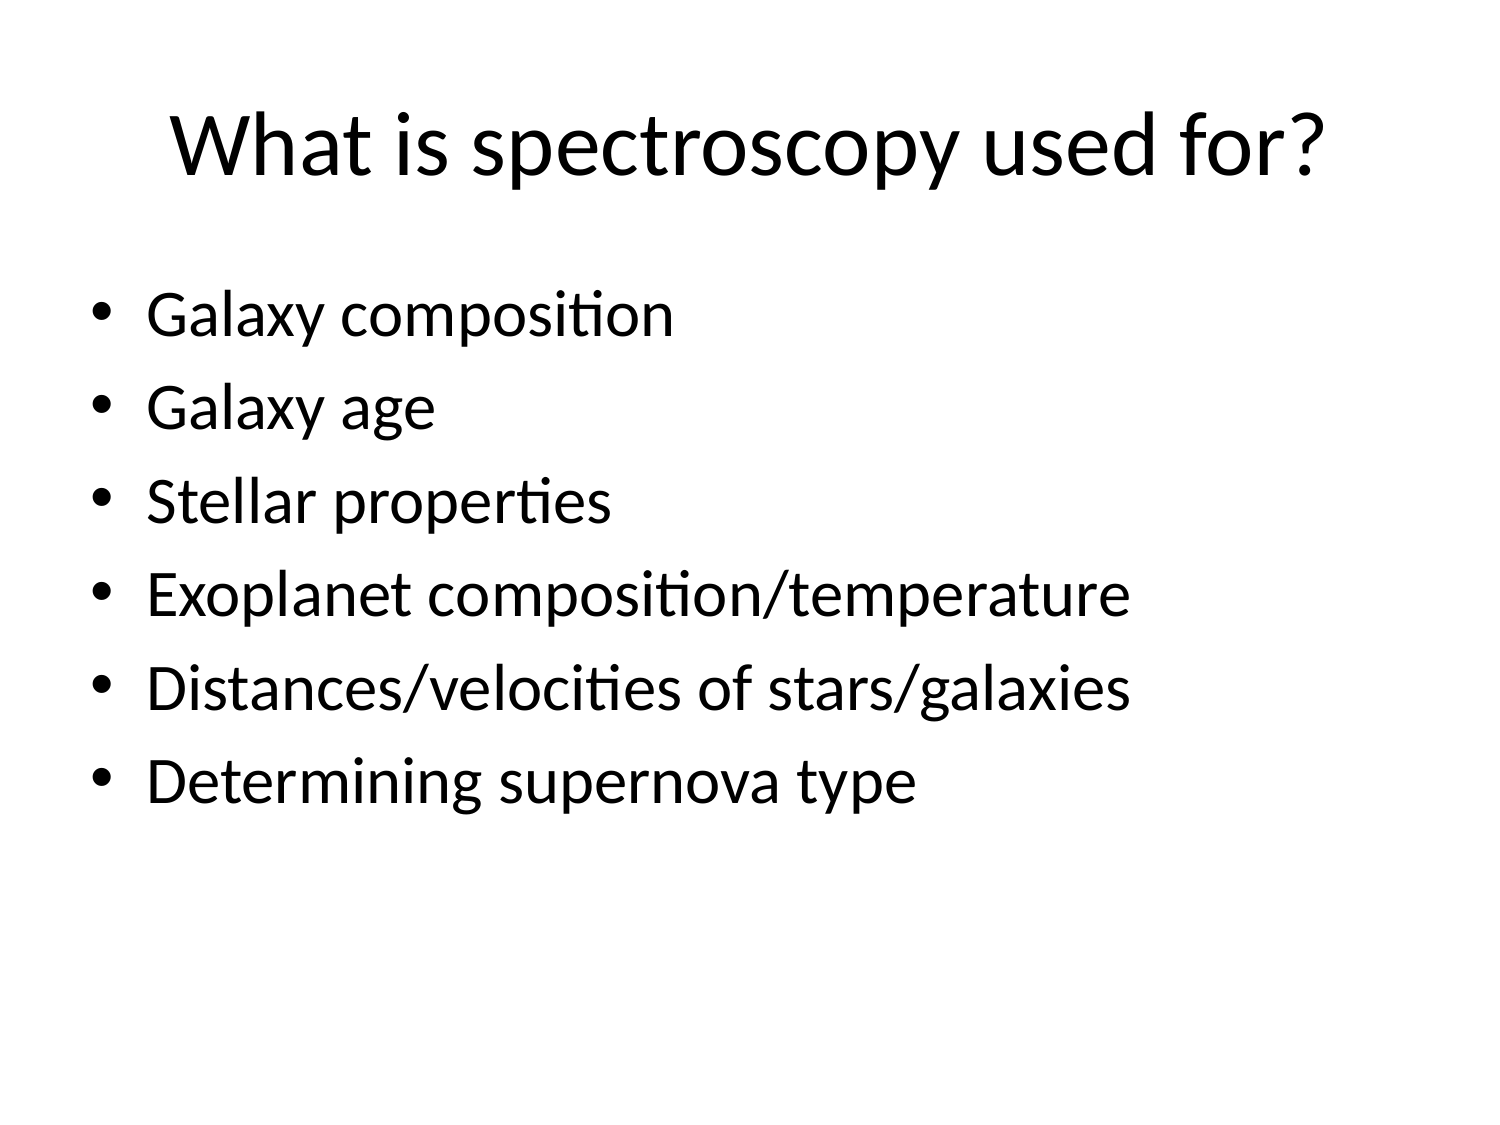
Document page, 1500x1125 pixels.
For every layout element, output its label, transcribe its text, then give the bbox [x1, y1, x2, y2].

title What is spectroscopy used for? [75, 45, 1425, 233]
list Galaxy composition Galaxy age Stellar properties Exoplanet composition/temperature Distances/velocities of stars/galaxies Determining supernova type [75, 262, 1425, 1005]
